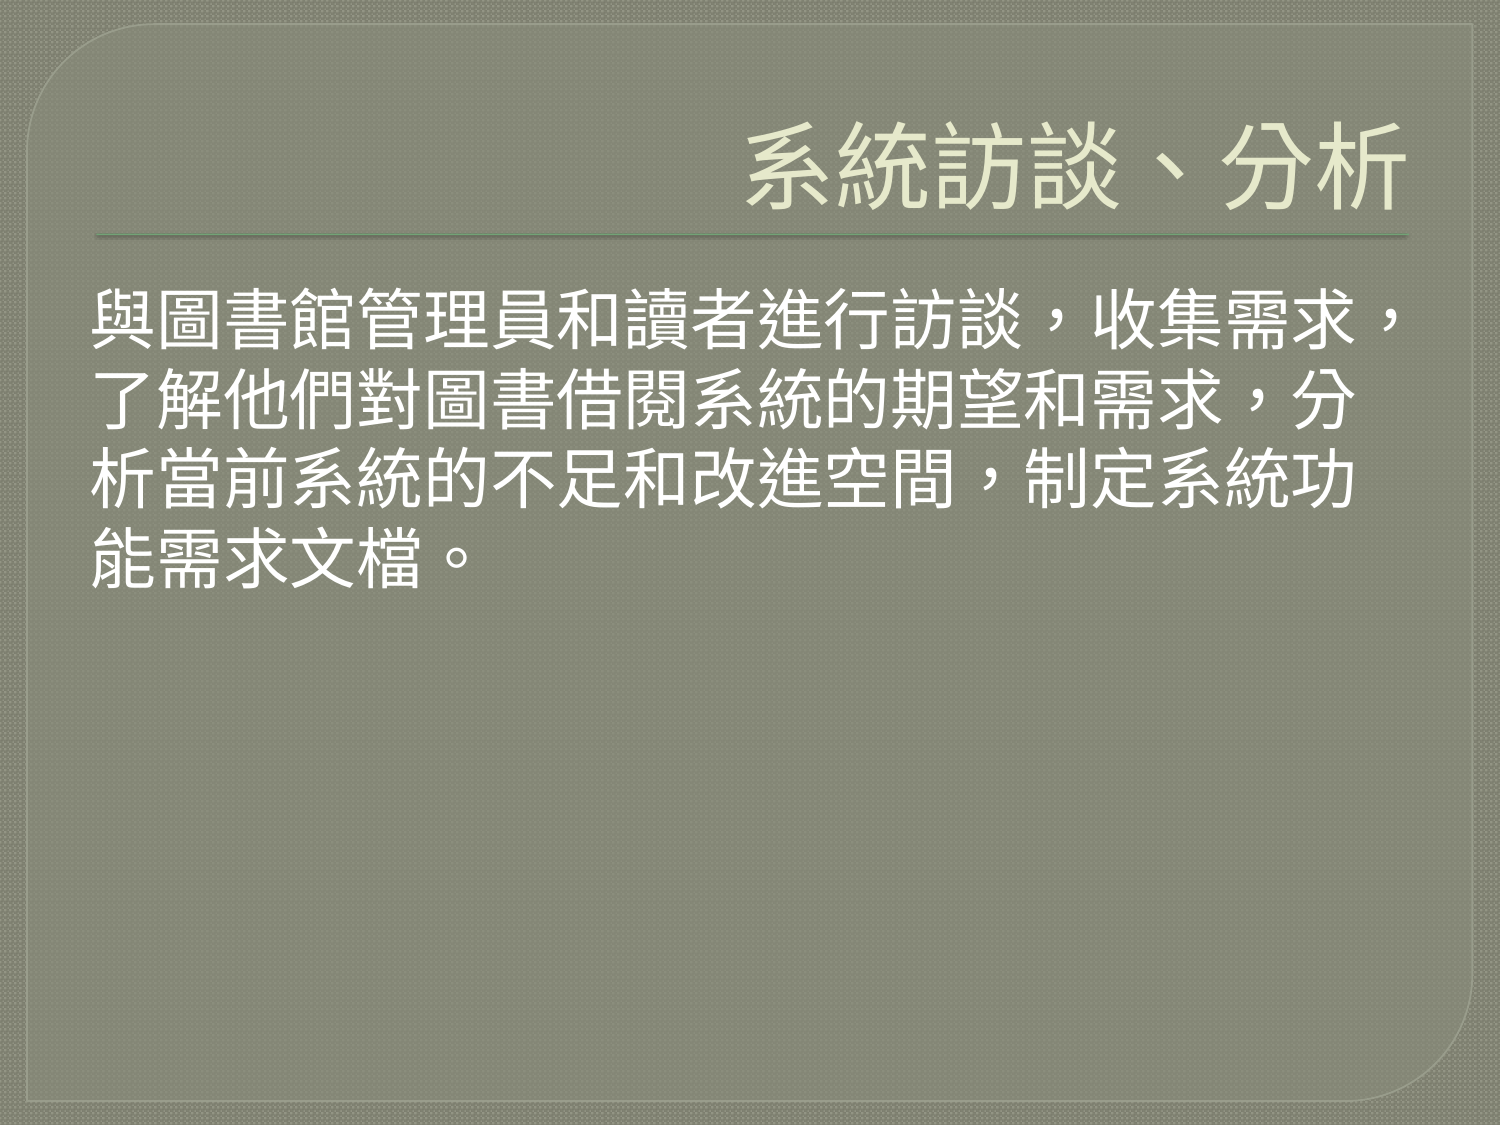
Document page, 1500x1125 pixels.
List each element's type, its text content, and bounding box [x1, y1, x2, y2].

title 系統訪談、分析 [75, 41, 1425, 230]
list 與圖書館管理員和讀者進行訪談，收集需求，了解他們對圖書借閱系統的期望和需求，分析當前系統的不足和改進空間，制定系統功能需求文檔。 [75, 270, 1425, 1013]
